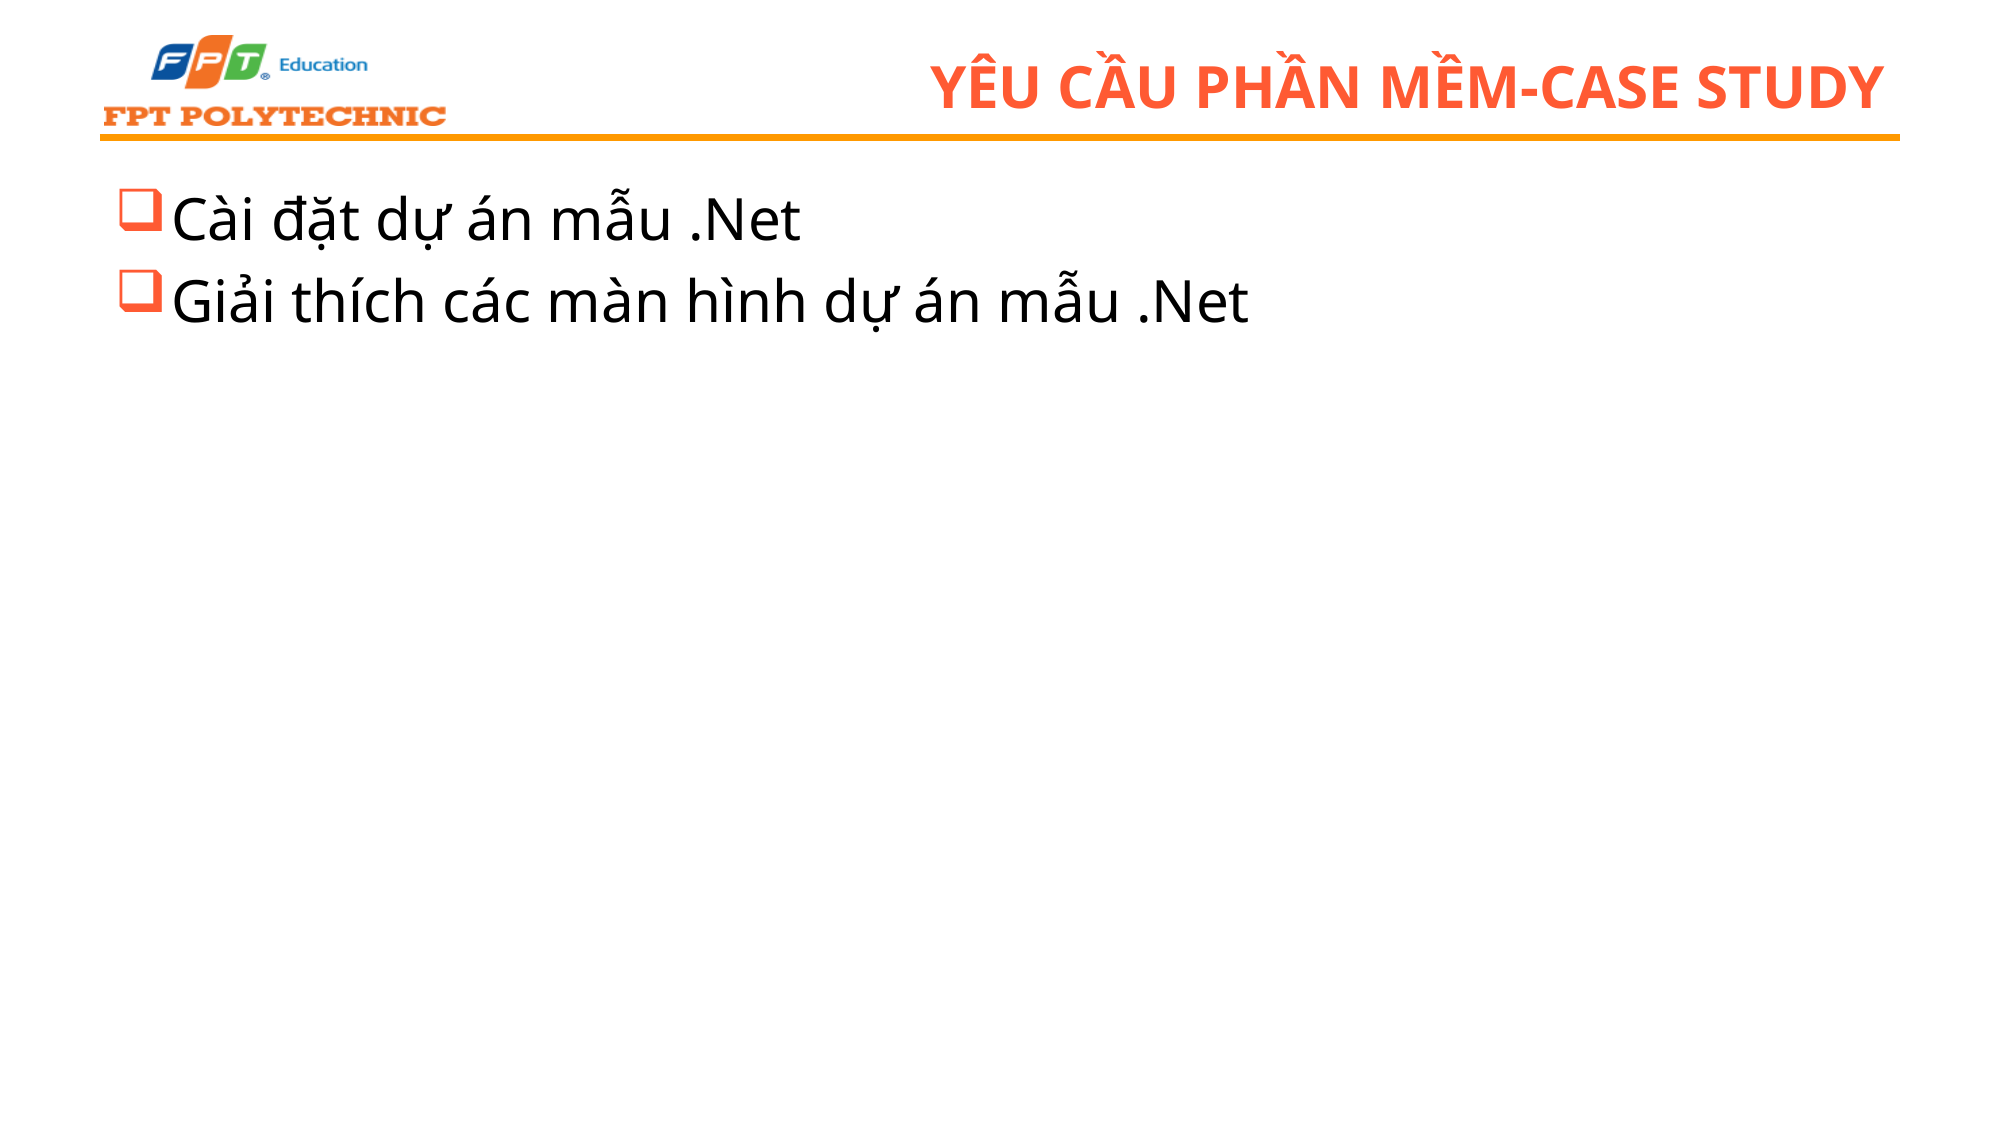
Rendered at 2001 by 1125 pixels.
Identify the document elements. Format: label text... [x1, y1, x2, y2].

picture [104, 35, 450, 126]
title Yêu cầu phần mềm-CASE STUDY [450, 45, 1900, 125]
list Cài đặt dự án mẫu .Net Giải thích các màn hình dự án mẫu .Net [99, 174, 1900, 1038]
